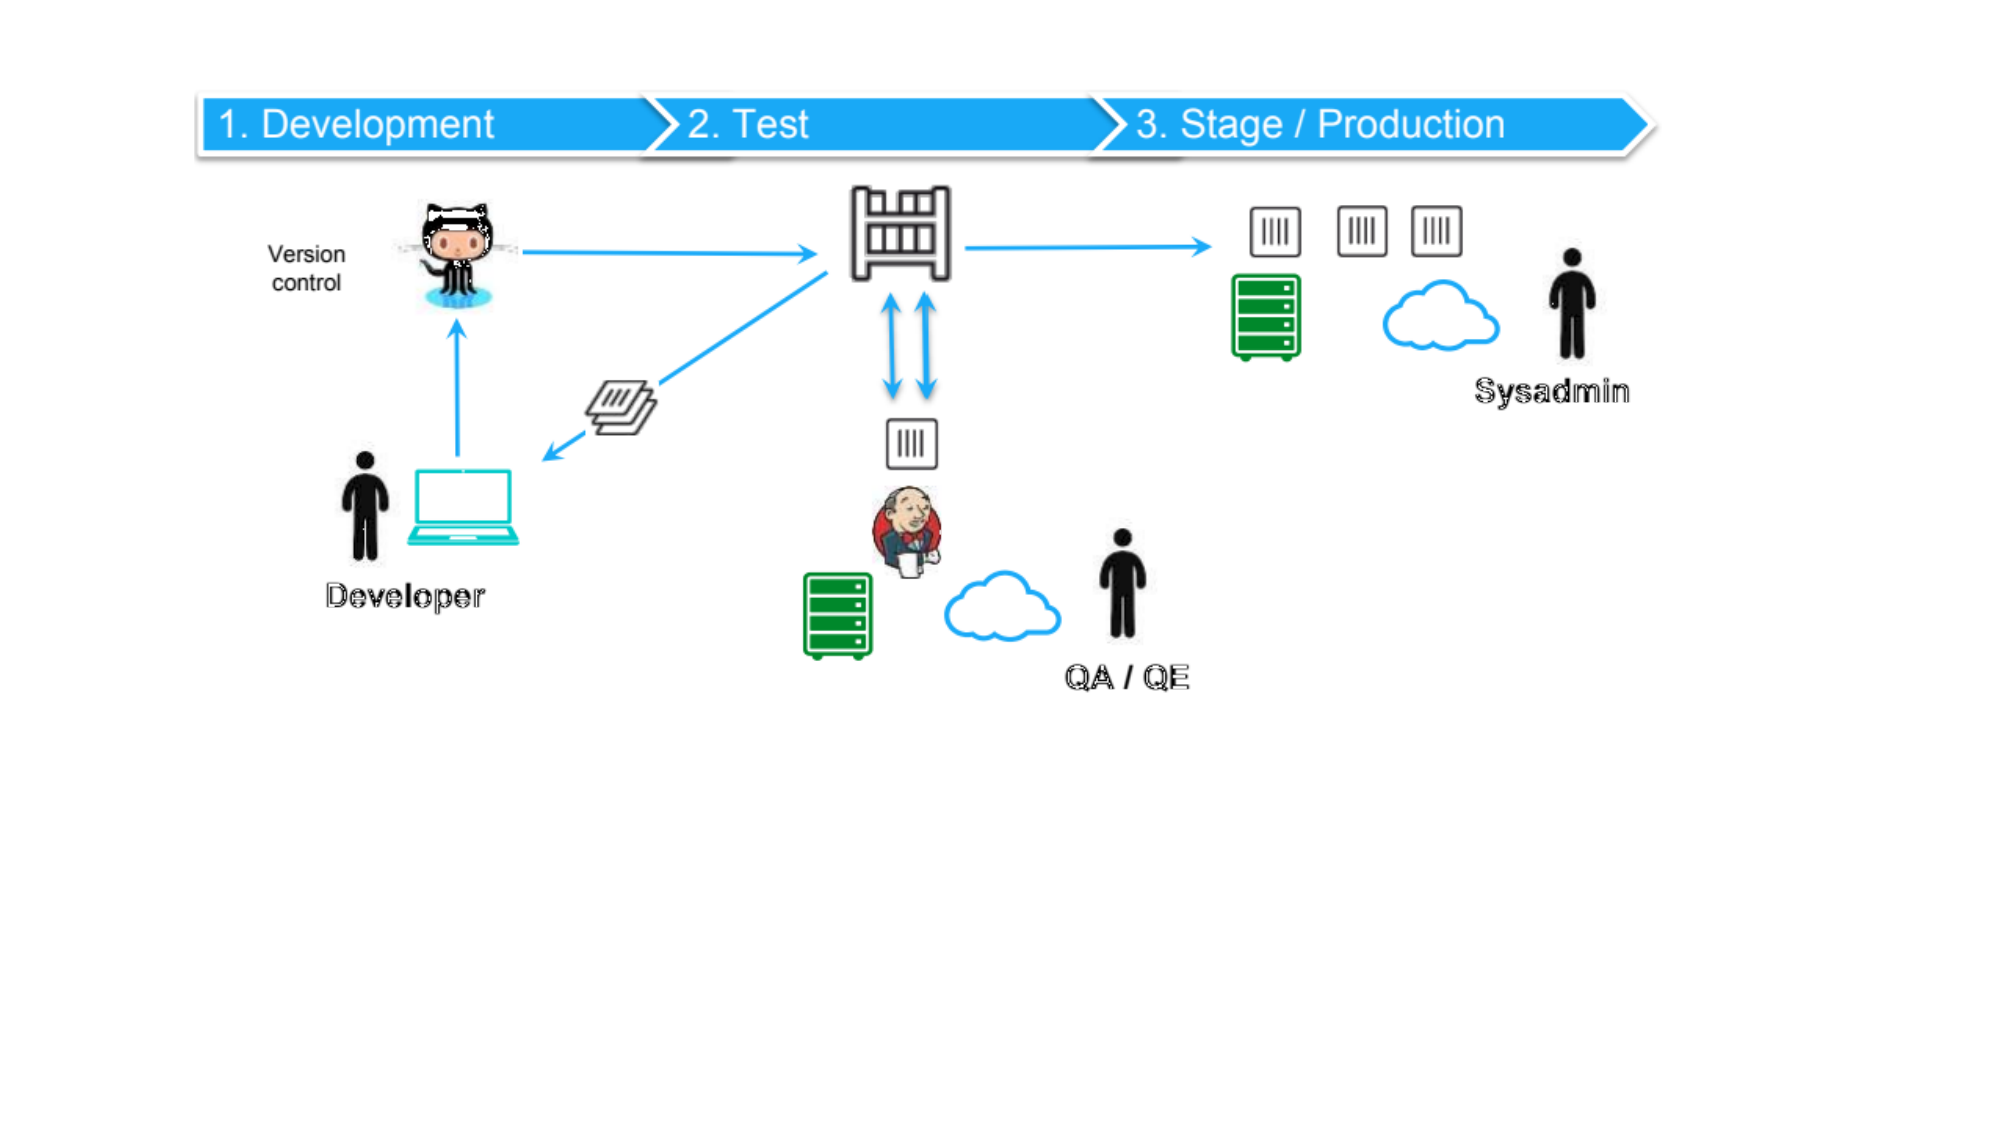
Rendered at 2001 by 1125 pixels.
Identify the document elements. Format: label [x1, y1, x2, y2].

picture [194, 89, 1662, 713]
